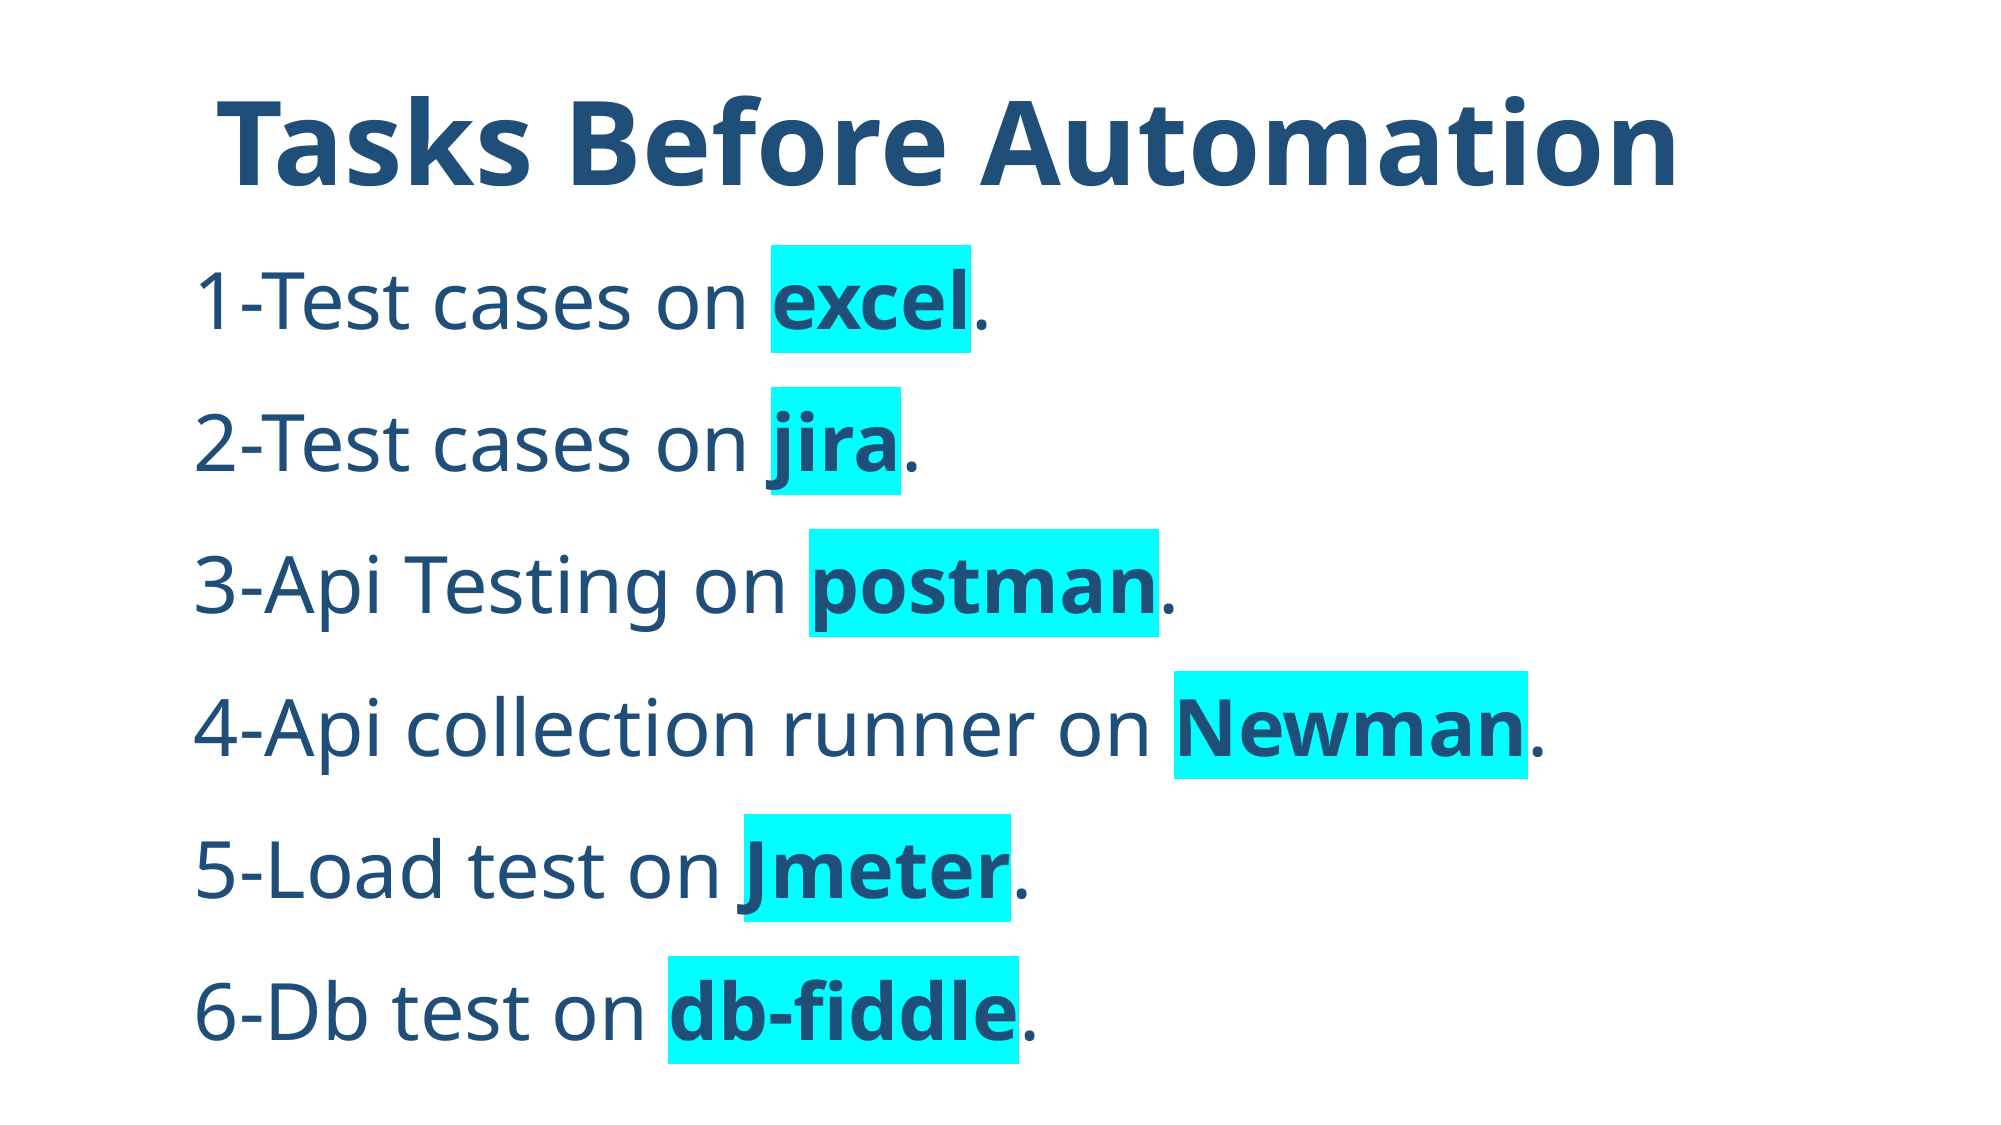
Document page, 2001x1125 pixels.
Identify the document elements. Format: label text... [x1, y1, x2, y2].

text_box 1-Test cases on excel. 2-Test cases on jira. 3-Api Testing on postman. 4-Api collection runner on Newman. 5-Load test on Jmeter. 6-Db test on db-fiddle. [179, 189, 1679, 1064]
title Tasks Before Automation [198, 43, 1699, 219]
